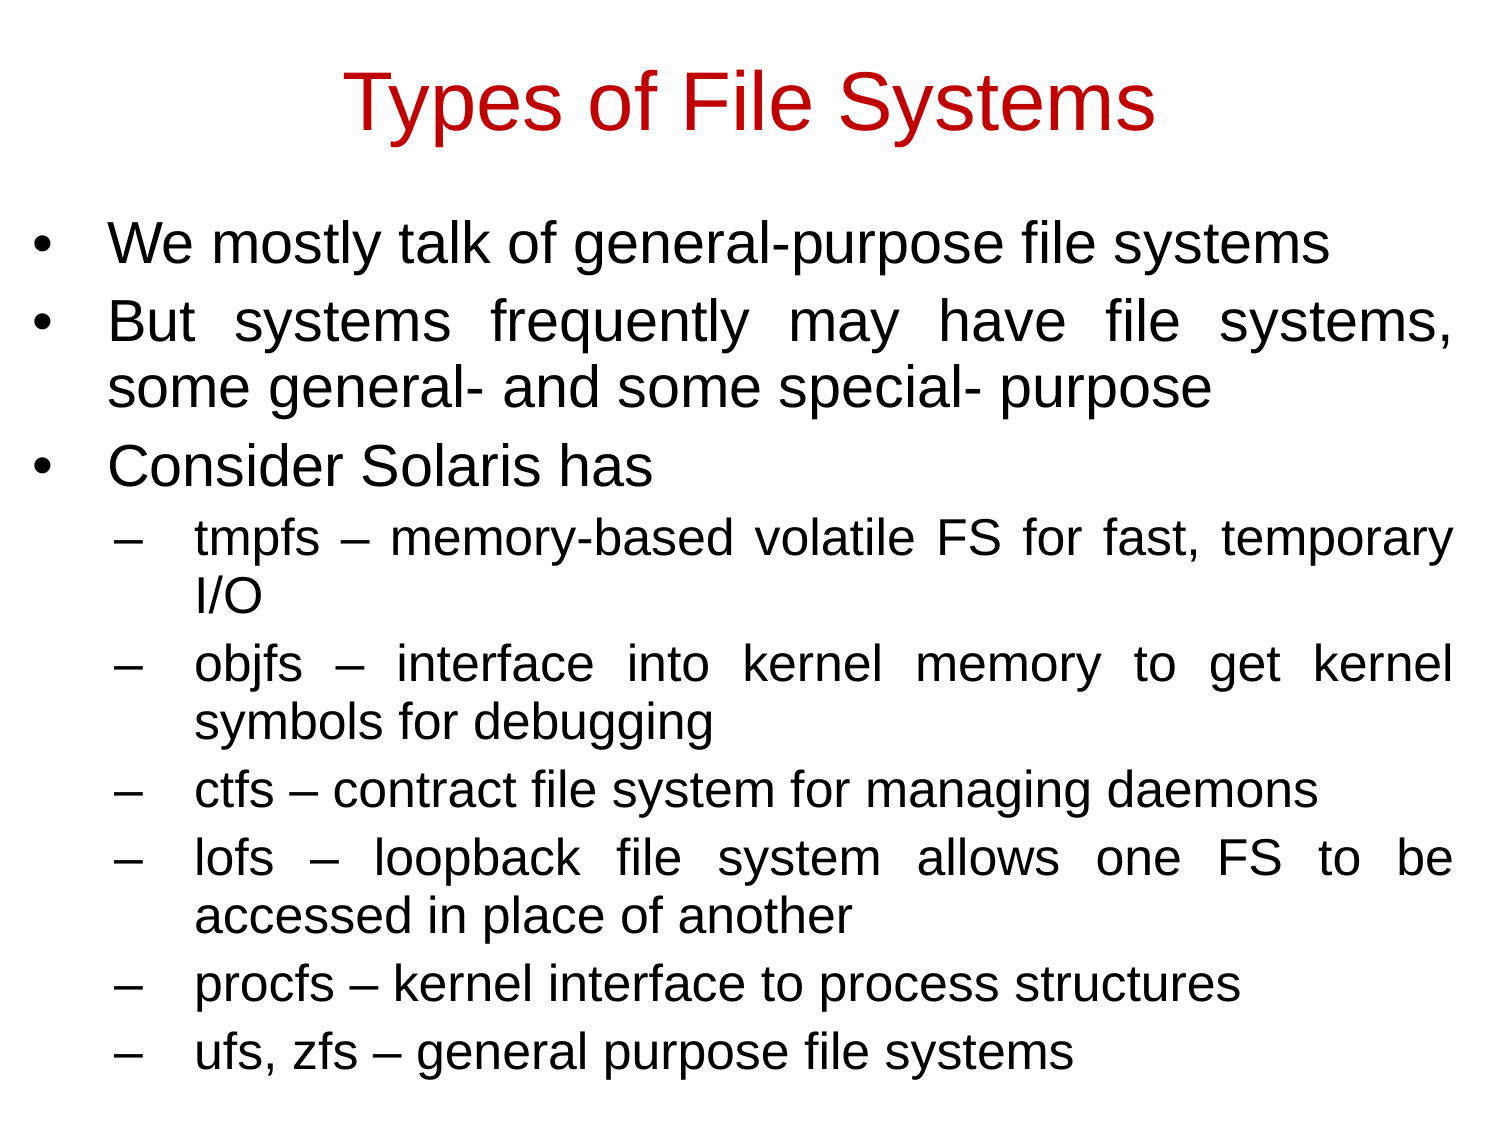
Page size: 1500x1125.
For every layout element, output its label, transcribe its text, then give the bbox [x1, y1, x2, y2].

text_box Types of File Systems [75, 19, 1425, 185]
text_box We mostly talk of general-purpose file systems But systems frequently may have file systems, some general- and some special- purpose Consider Solaris has tmpfs – memory-based volatile FS for fast, temporary I/O objfs – interface into kernel memory to get kernel symbols for debugging ctfs – contract file system for managing daemons lofs – loopback file system allows one FS to be accessed in place of another procfs – kernel interface to process structures ufs, zfs – general purpose file systems [17, 202, 1471, 1094]
